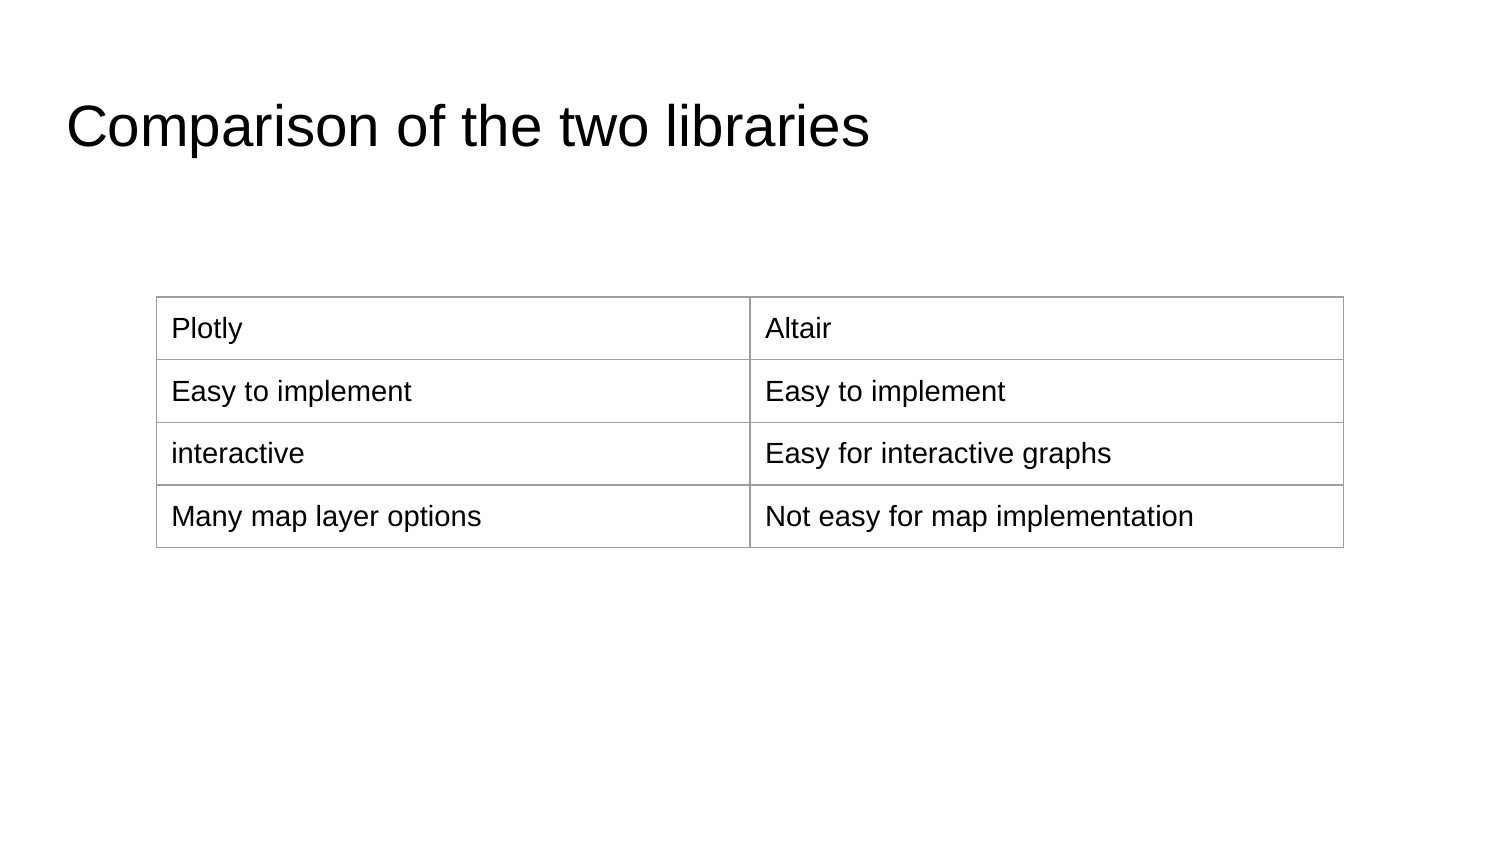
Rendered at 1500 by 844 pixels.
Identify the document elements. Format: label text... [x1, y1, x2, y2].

table_cell Easy to implement [751, 360, 1343, 422]
table_cell Not easy for map implementation [751, 486, 1343, 547]
title Comparison of the two libraries [51, 72, 1449, 167]
table_cell interactive [157, 423, 749, 484]
table_cell Easy for interactive graphs [751, 423, 1343, 484]
table_cell Many map layer options [157, 486, 749, 547]
table_header Altair [751, 298, 1343, 359]
table_cell Easy to implement [157, 360, 749, 422]
table_header Plotly [157, 298, 749, 359]
